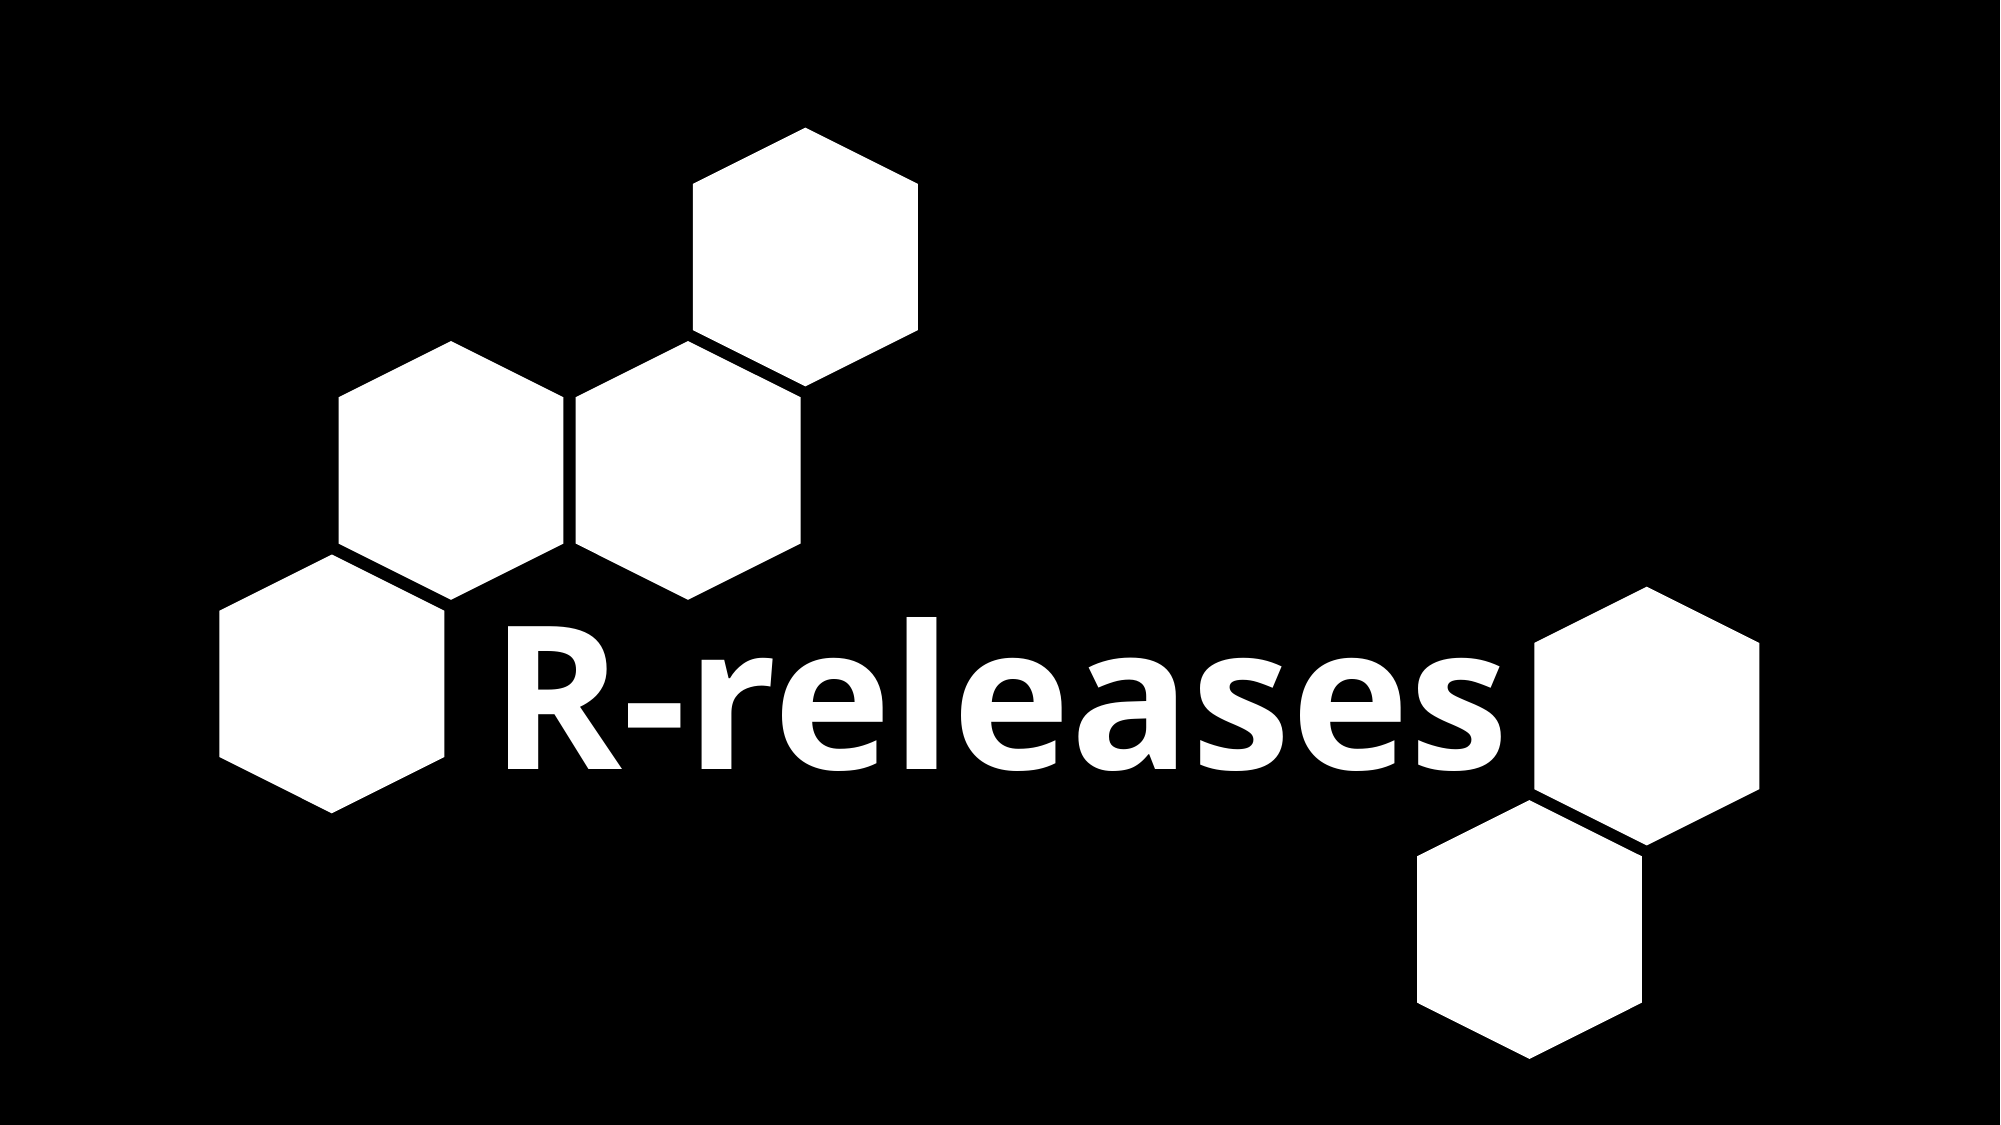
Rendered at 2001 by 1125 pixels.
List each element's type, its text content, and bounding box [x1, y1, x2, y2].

text_box [574, 339, 803, 602]
text_box [691, 125, 920, 389]
text_box [336, 339, 566, 602]
text_box [1532, 584, 1761, 848]
text_box [1415, 798, 1644, 1061]
text_box [217, 552, 446, 816]
text_box R-releases [475, 562, 1525, 818]
